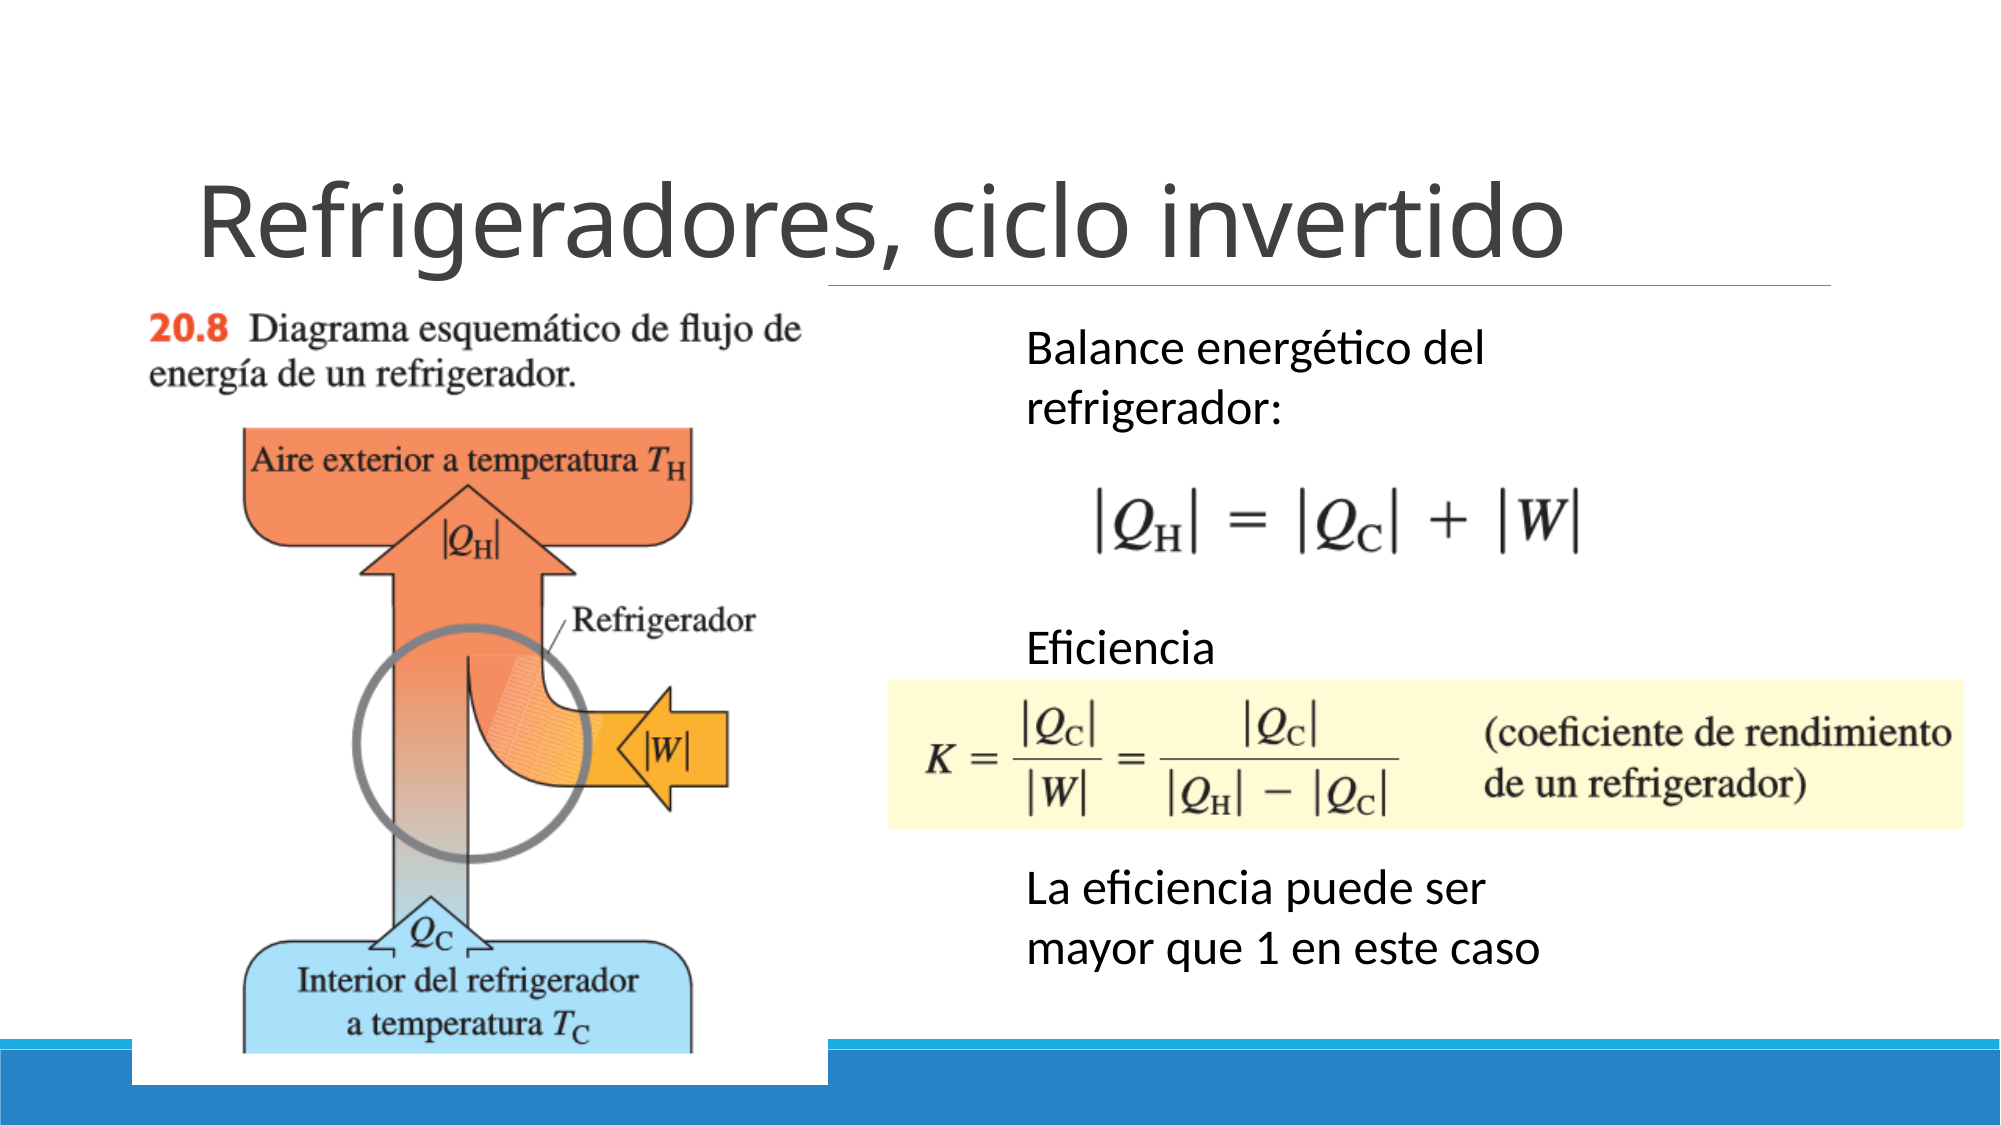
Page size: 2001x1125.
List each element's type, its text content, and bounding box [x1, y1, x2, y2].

picture [888, 673, 1965, 830]
text_box Balance energético del refrigerador: Eficiencia La eficiencia puede ser mayor que 1 en este caso [1011, 839, 1636, 982]
picture [131, 284, 828, 1086]
text_box Balance energético del refrigerador: Eficiencia La eficiencia puede ser mayor que 1 en este caso [1011, 307, 1636, 670]
picture [1081, 473, 1595, 564]
title Refrigeradores, ciclo invertido [180, 47, 1830, 285]
